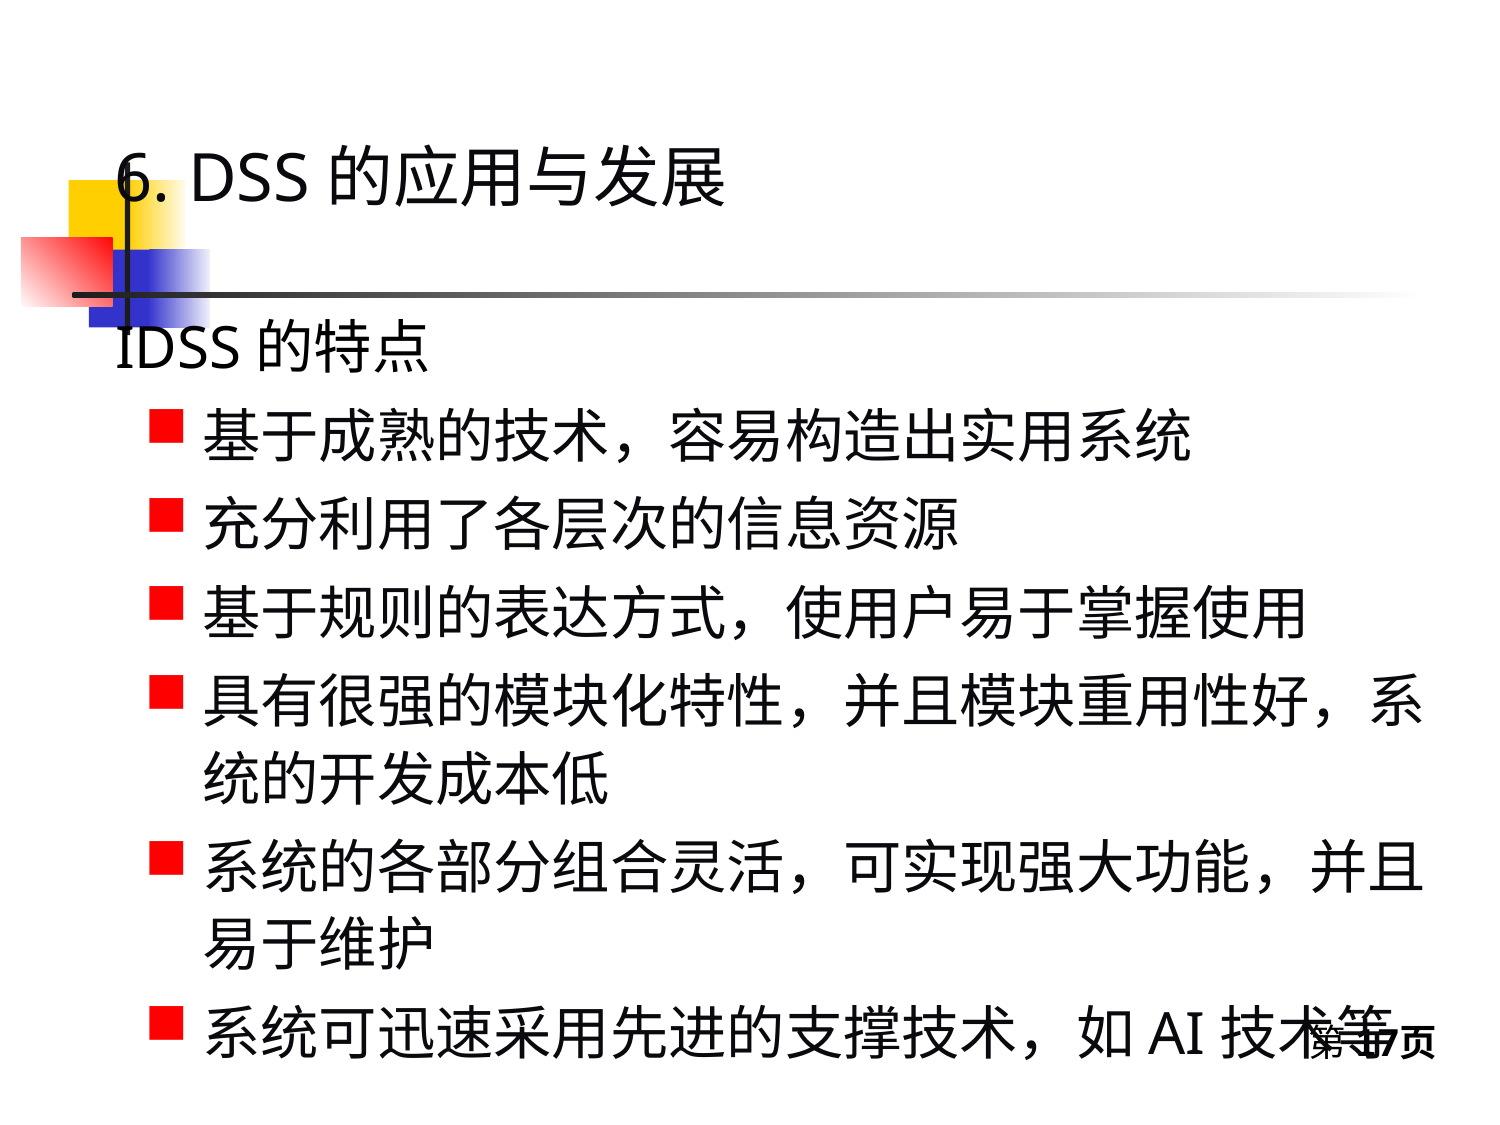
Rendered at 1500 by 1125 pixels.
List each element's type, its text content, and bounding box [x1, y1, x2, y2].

text_box 6. DSS的应用与发展 [99, 99, 762, 250]
list IDSS的特点 基于成熟的技术，容易构造出实用系统 充分利用了各层次的信息资源 基于规则的表达方式，使用户易于掌握使用 具有很强的模块化特性，并且模块重用性好，系统的开发成本低 系统的各部分组合灵活，可实现强大功能，并且易于维护 系统可迅速采用先进的支撑技术，如AI技术等 [100, 302, 1446, 978]
